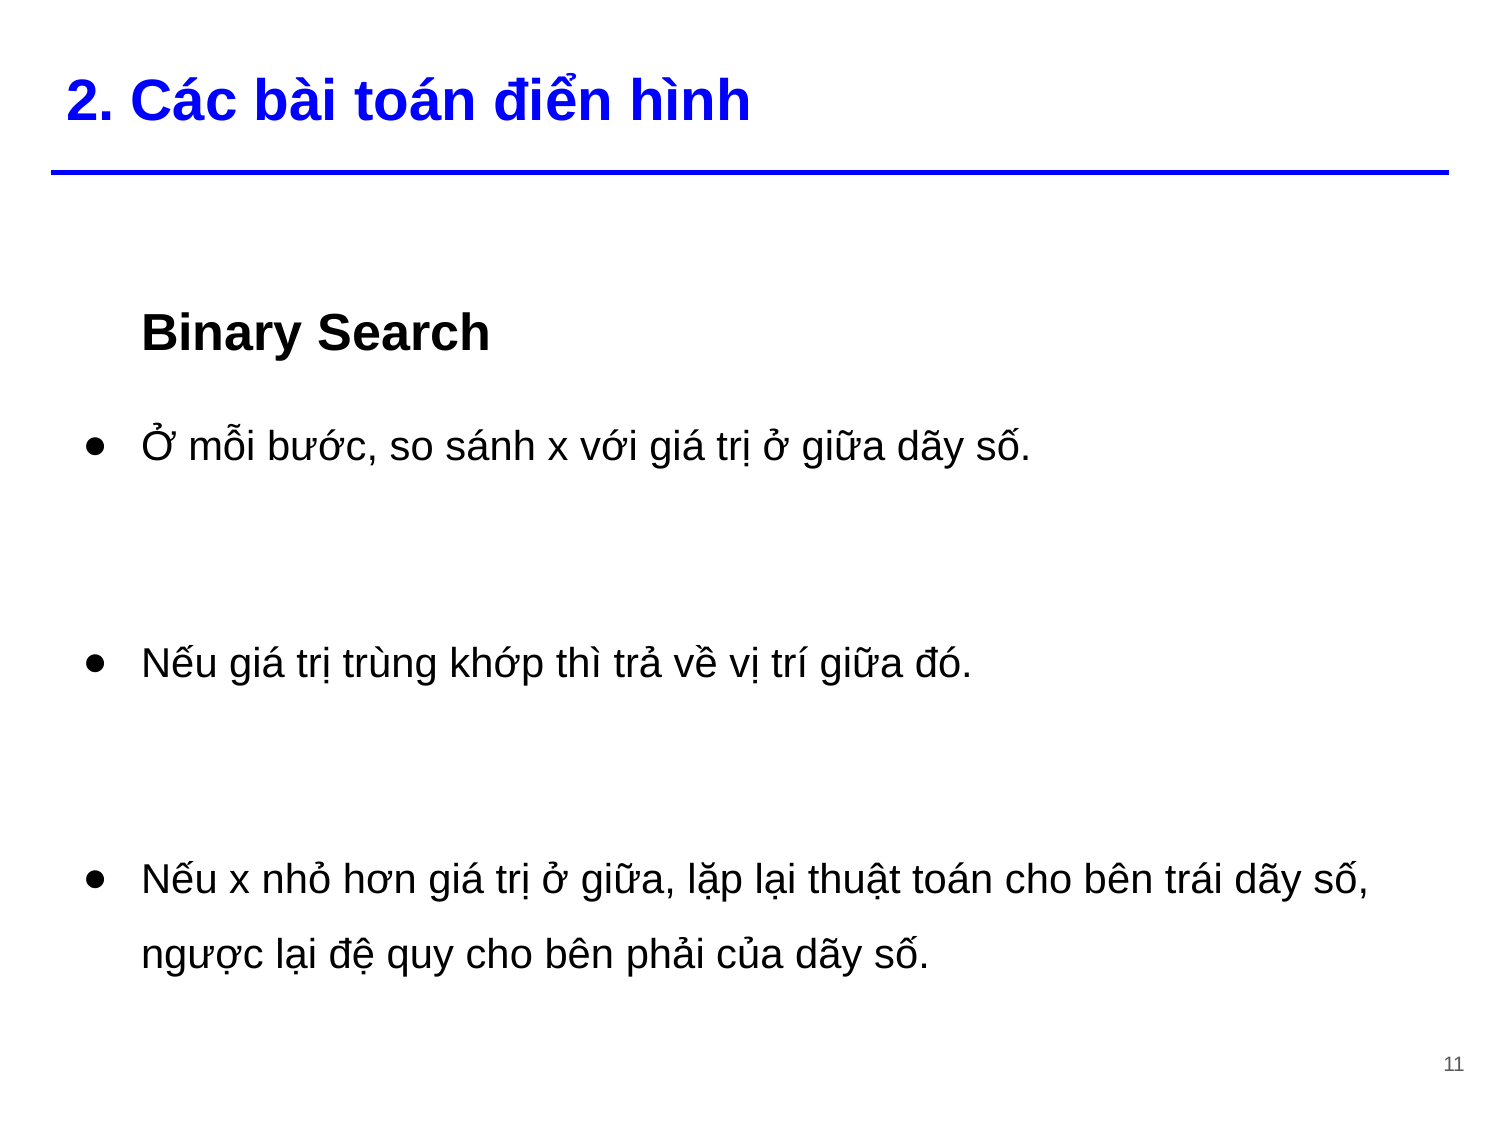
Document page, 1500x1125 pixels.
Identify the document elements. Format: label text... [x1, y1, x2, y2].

slide_number 11 [1389, 1019, 1480, 1106]
title 2. Các bài toán điển hình [51, 47, 1449, 173]
list Binary Search Ở mỗi bước, so sánh x với giá trị ở giữa dãy số. Nếu giá trị trùng khớp thì trả về vị trí giữa đó. Nếu x nhỏ hơn giá trị ở giữa, lặp lại thuật toán cho bên trái dãy số, ngược lại đệ quy cho bên phải của dãy số. [51, 252, 1449, 1000]
